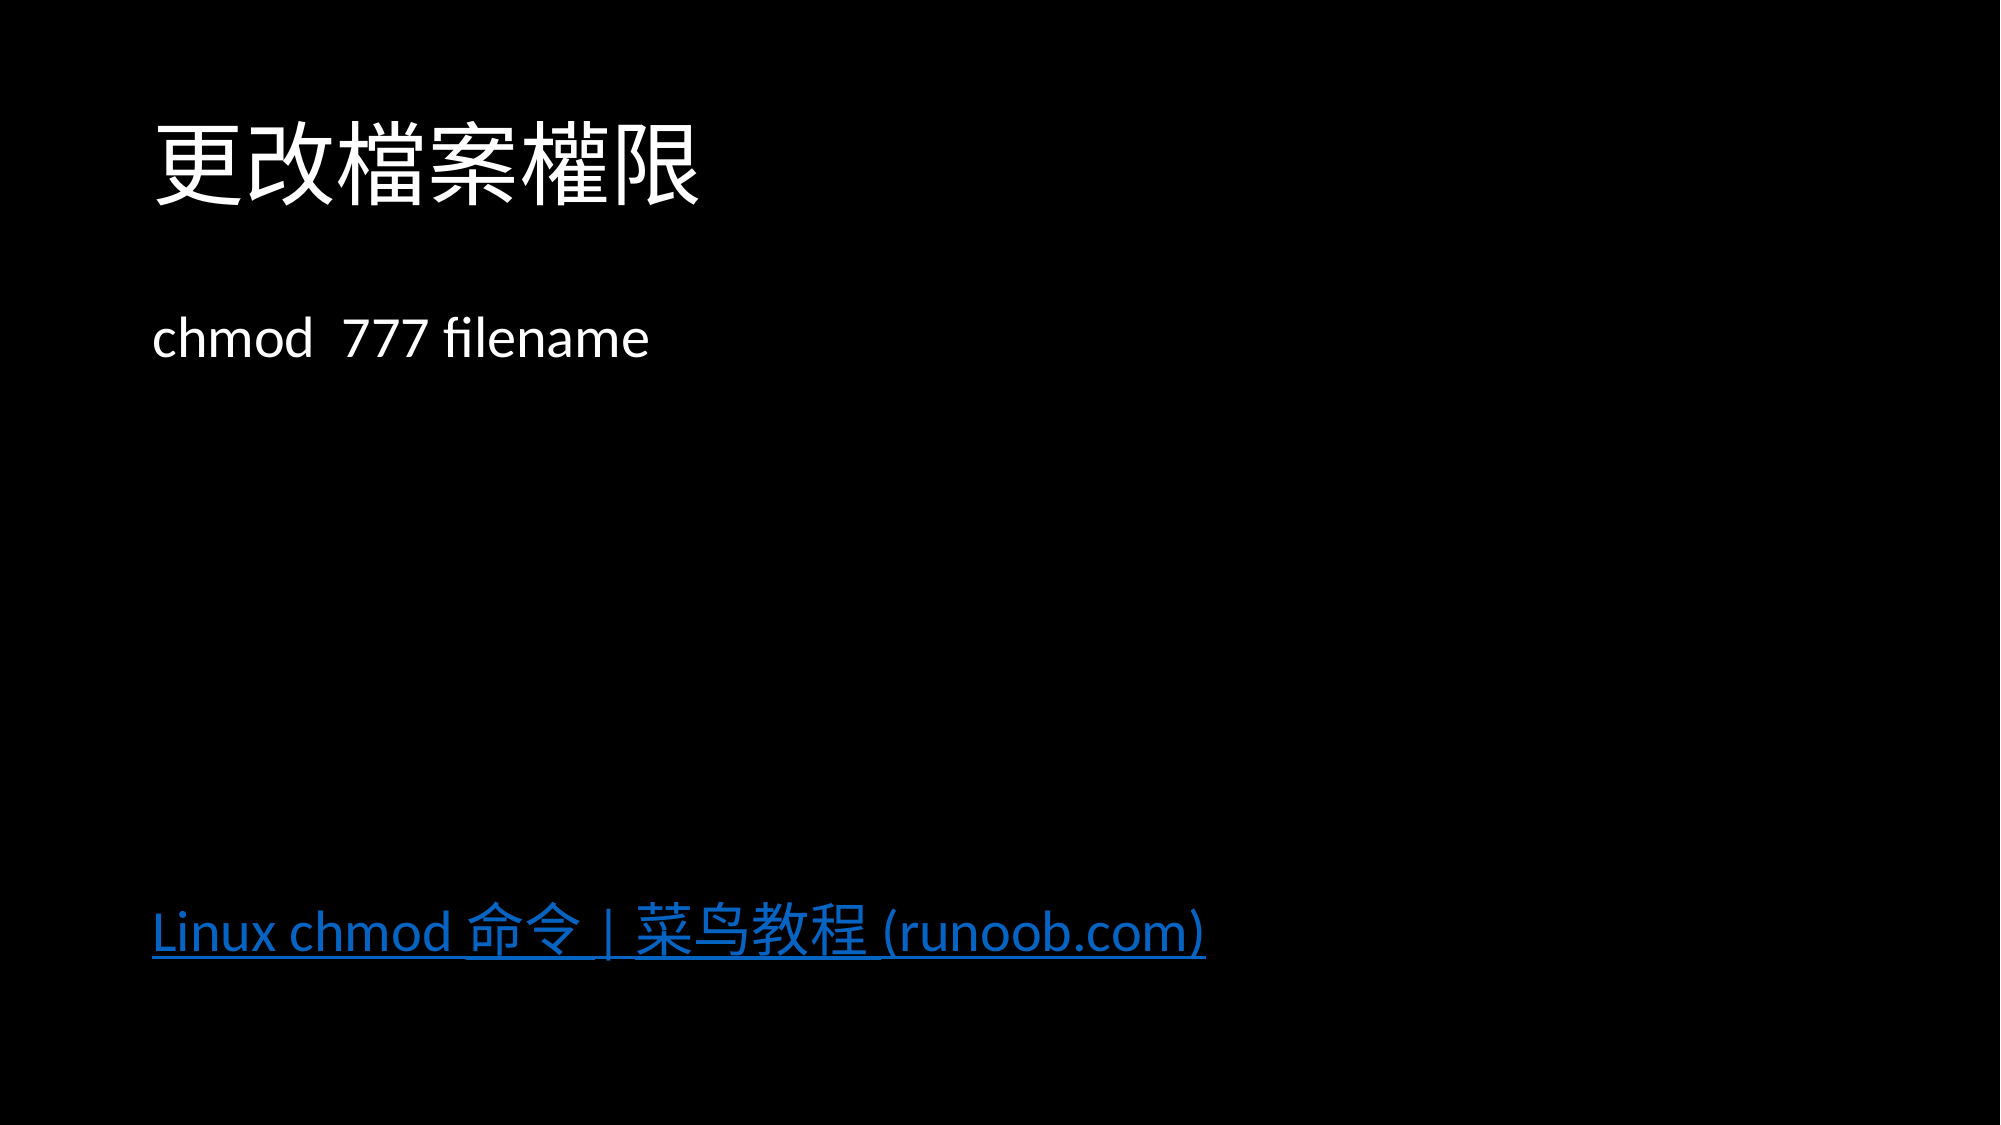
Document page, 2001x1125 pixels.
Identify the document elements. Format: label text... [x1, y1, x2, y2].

title 更改檔案權限 [137, 59, 1863, 278]
list chmod 777 filename Linux chmod 命令 | 菜鸟教程 (runoob.com) [137, 299, 1863, 1014]
